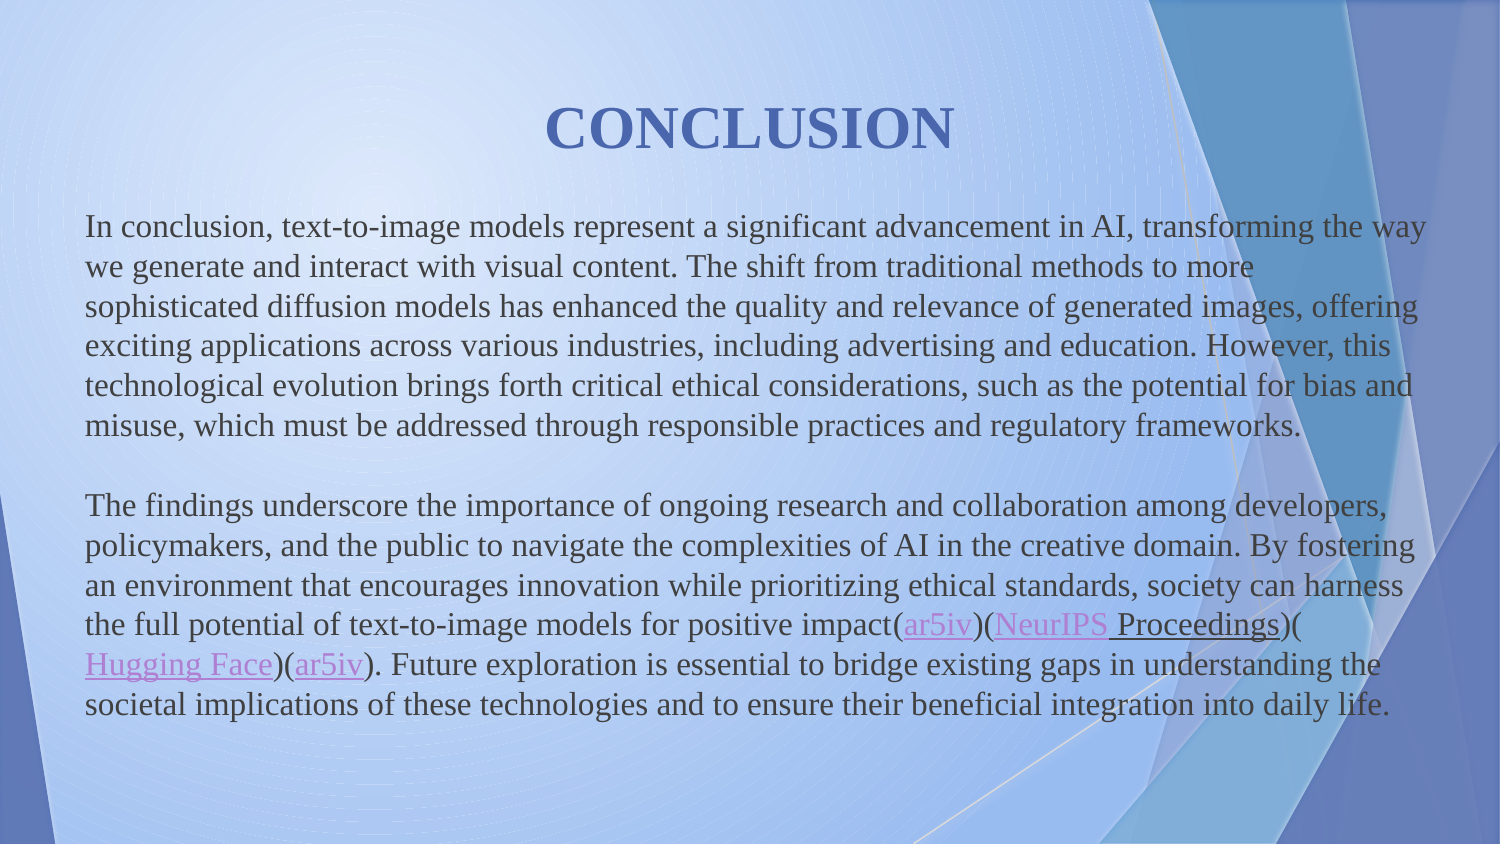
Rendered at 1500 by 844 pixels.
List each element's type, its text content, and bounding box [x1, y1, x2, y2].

title CONCLUSION [51, 72, 1449, 167]
list In conclusion, text-to-image models represent a significant advancement in AI, transforming the way we generate and interact with visual content. The shift from traditional methods to more sophisticated diffusion models has enhanced the quality and relevance of generated images, offering exciting applications across various industries, including advertising and education. However, this technological evolution brings forth critical ethical considerations, such as the potential for bias and misuse, which must be addressed through responsible practices and regulatory frameworks. The findings underscore the importance of ongoing research and collaboration among developers, policymakers, and the public to navigate the complexities of AI in the creative domain. By fostering an environment that encourages innovation while prioritizing ethical standards, society can harness the full potential of text-to-image models for positive impact​(ar5iv)​(NeurIPS Proceedings)​(Hugging Face)​(ar5iv). Future exploration is essential to bridge existing gaps in understanding the societal implications of these technologies and to ensure their beneficial integration into daily life. [51, 189, 1449, 750]
